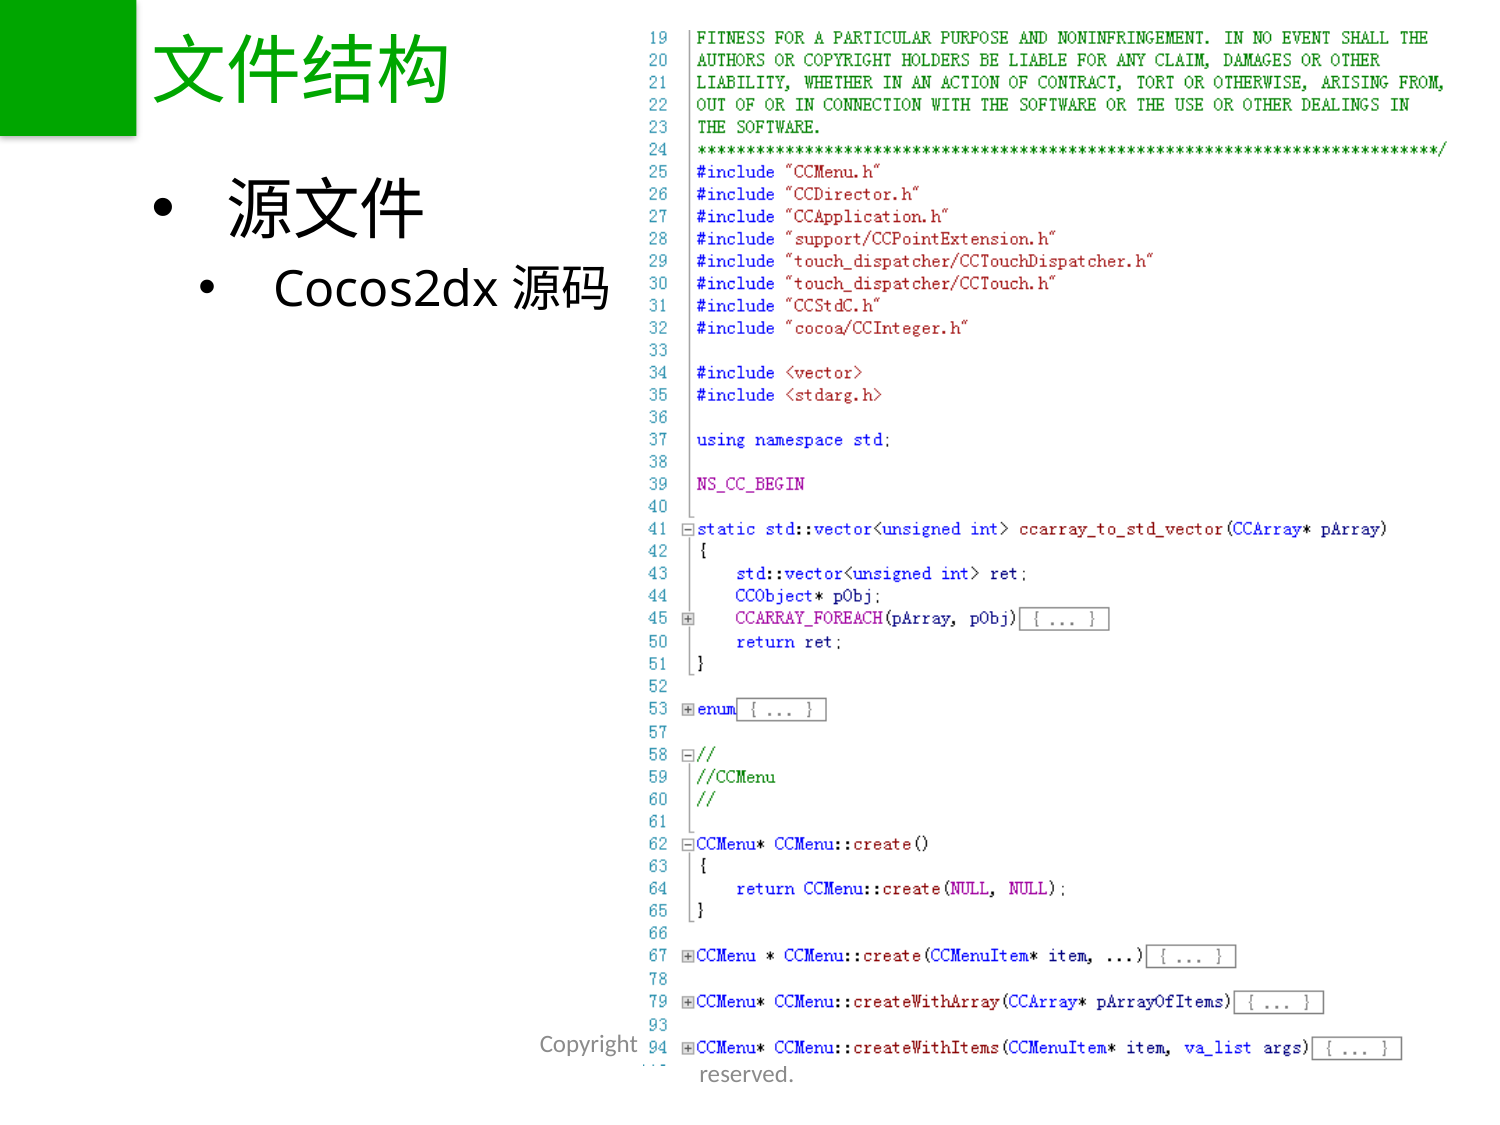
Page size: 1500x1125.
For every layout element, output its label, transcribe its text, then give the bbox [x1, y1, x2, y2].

footer Copyright © 2012 MoboTap Inc. All rights reserved. [512, 1042, 988, 1103]
list 源文件 Cocos2dx源码 [136, 158, 638, 1024]
picture [643, 30, 1500, 1066]
title 文件结构 [136, 0, 1424, 136]
